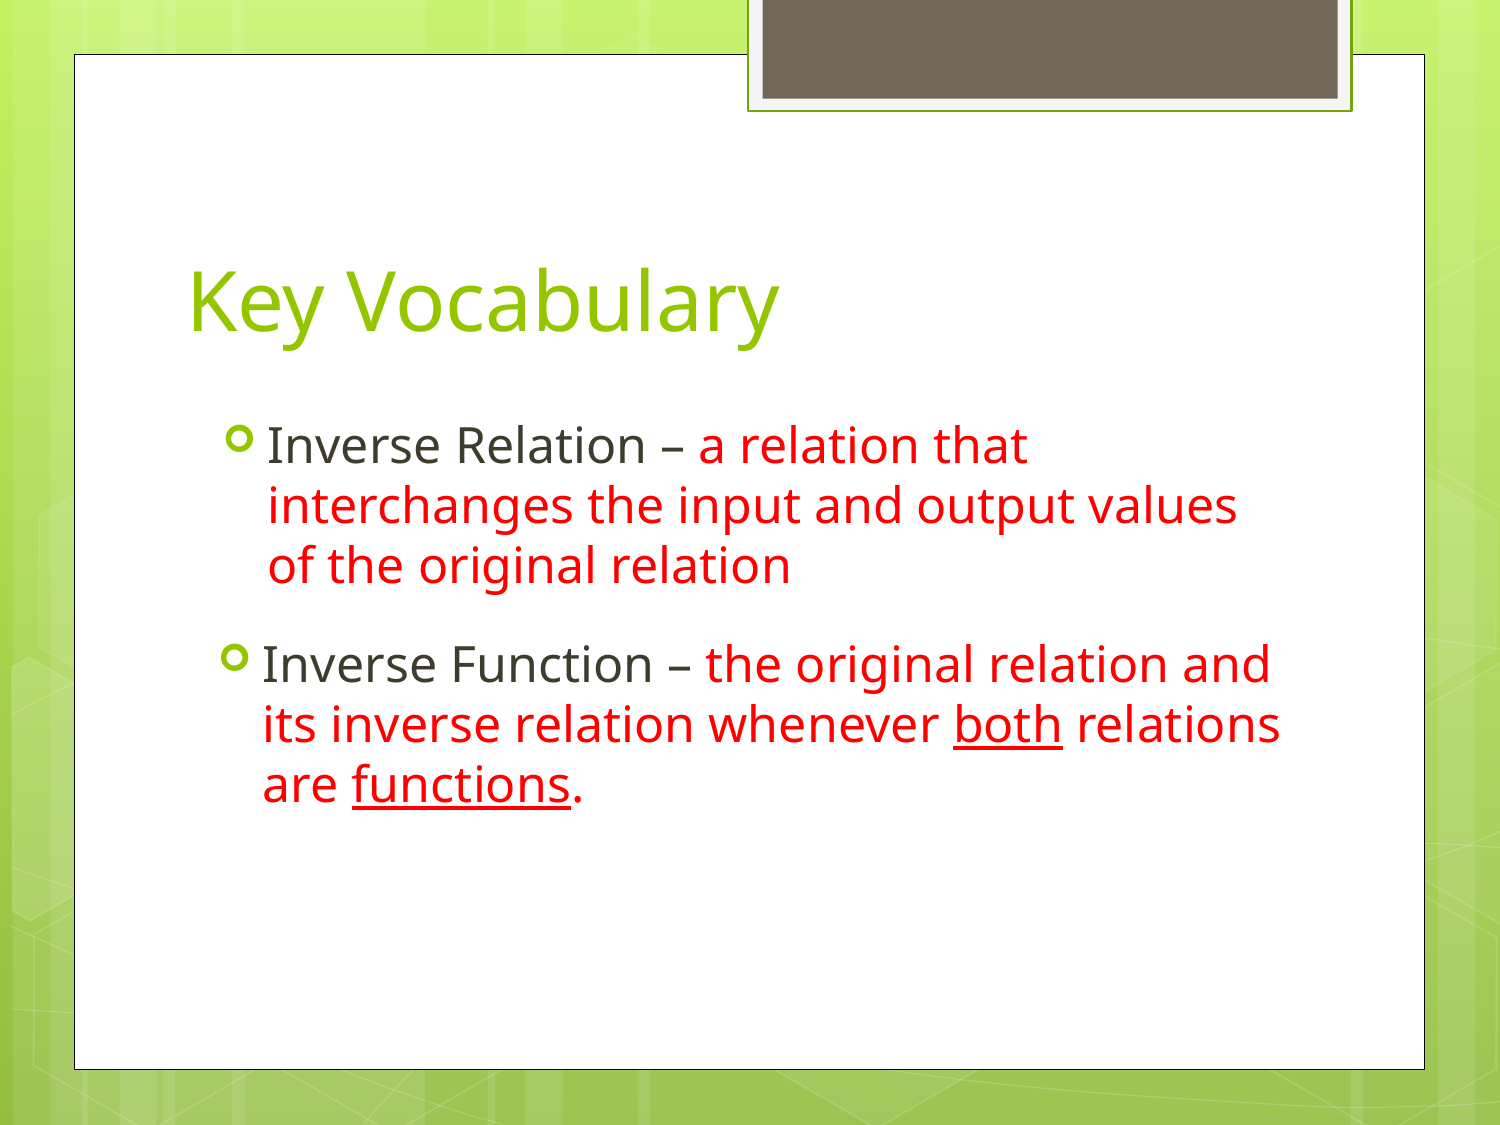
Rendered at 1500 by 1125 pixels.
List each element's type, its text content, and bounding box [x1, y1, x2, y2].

title Key Vocabulary [171, 168, 1324, 357]
text_box Inverse Relation – a relation that interchanges the input and output values of the original relation [196, 406, 1308, 625]
list Inverse Function – the original relation and its inverse relation whenever both relations are functions. [191, 624, 1304, 844]
